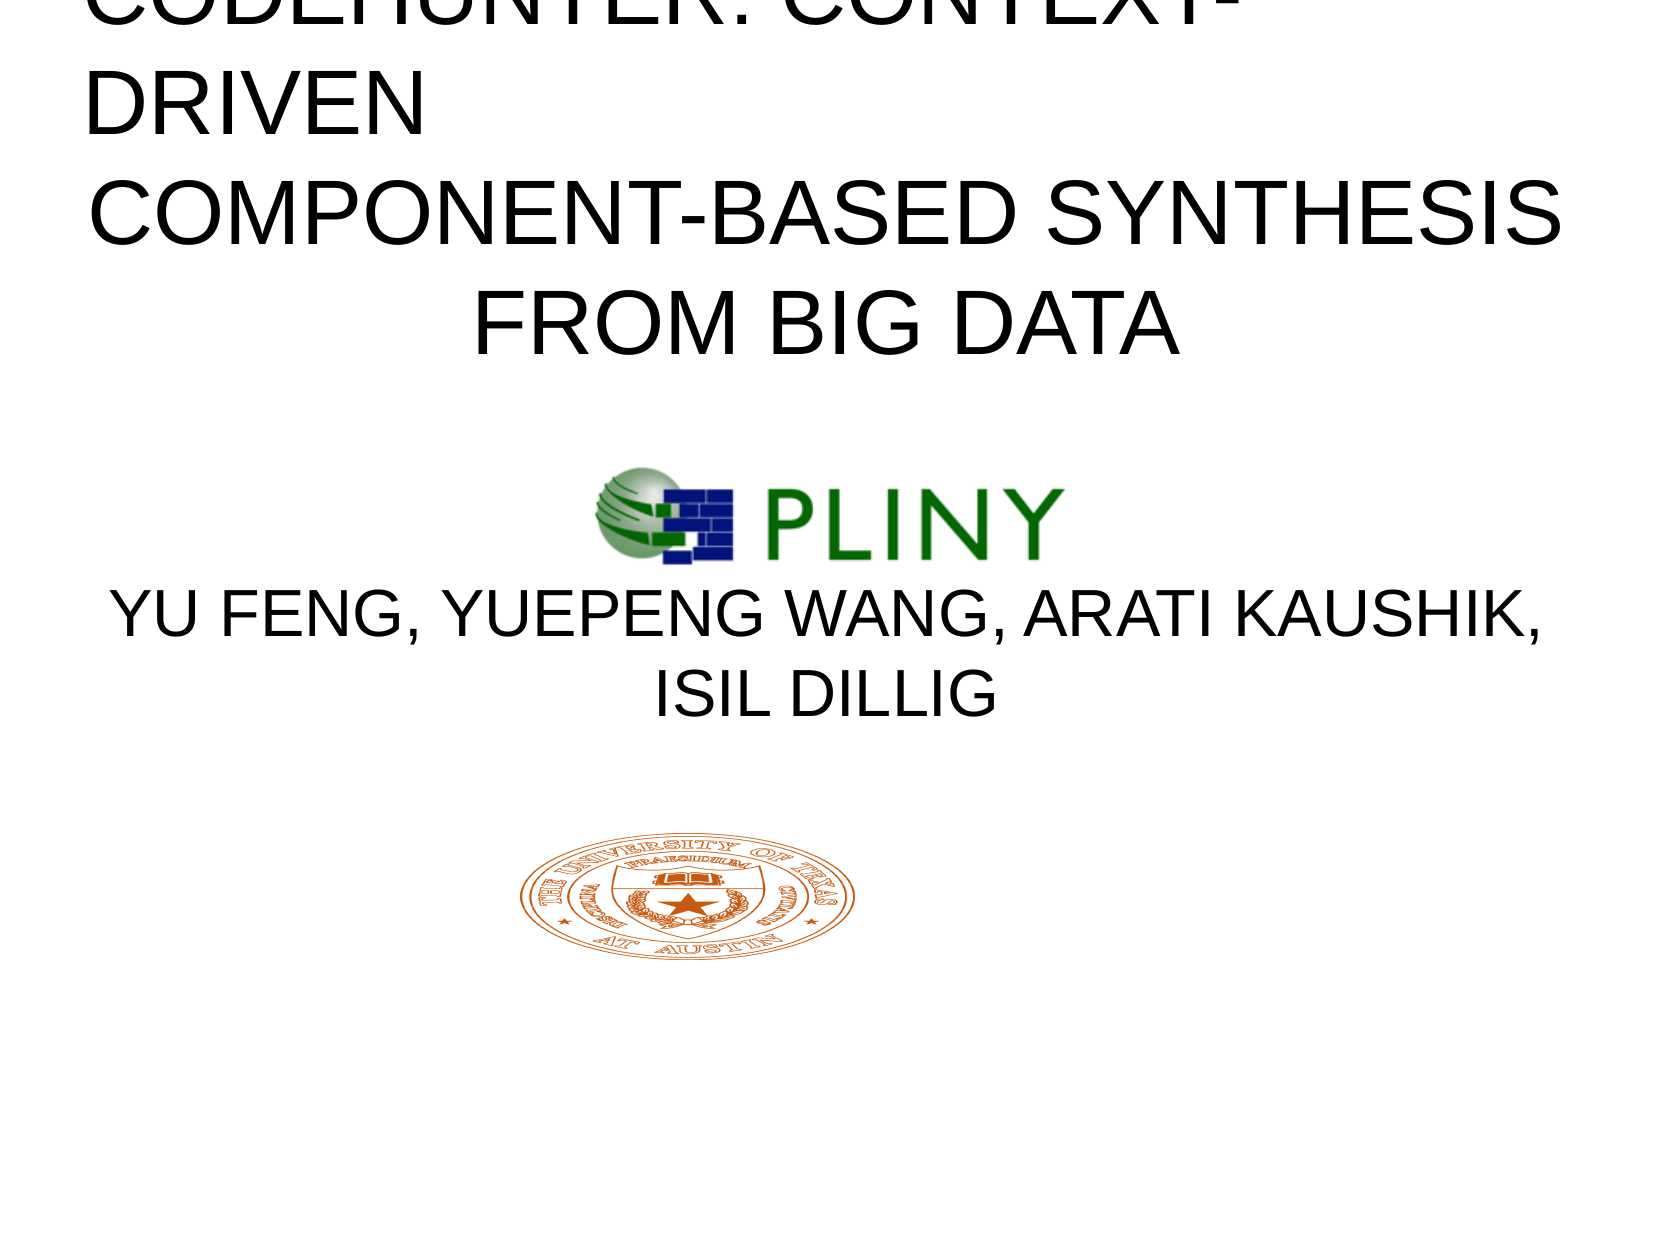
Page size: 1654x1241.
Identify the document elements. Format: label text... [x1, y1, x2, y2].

text_box YU FENG, YUEPENG WANG, ARATI KAUSHIK, ISIL DILLIG [82, 290, 1571, 1010]
picture [583, 454, 1084, 582]
text_box CODEHUNTER: CONTEXT-DRIVEN COMPONENT-BASED SYNTHESIS FROM BIG DATA [82, 0, 1571, 290]
picture [519, 833, 856, 961]
